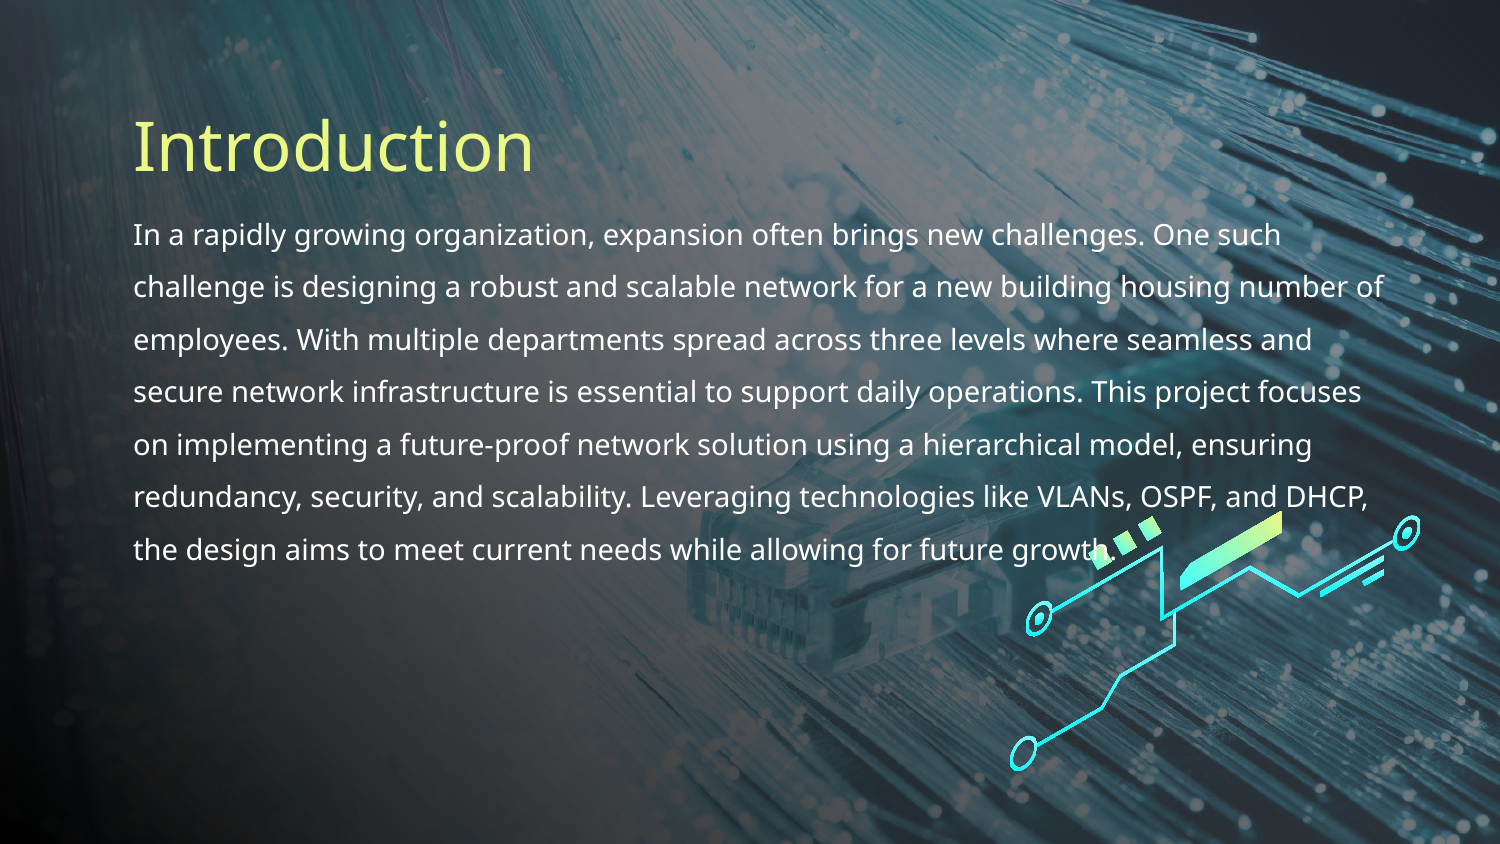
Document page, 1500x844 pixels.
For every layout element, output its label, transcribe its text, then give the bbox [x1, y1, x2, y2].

list In a rapidly growing organization, expansion often brings new challenges. One such challenge is designing a robust and scalable network for a new building housing number of employees. With multiple departments spread across three levels where seamless and secure network infrastructure is essential to support daily operations. This project focuses on implementing a future-proof network solution using a hierarchical model, ensuring redundancy, security, and scalability. Leveraging technologies like VLANs, OSPF, and DHCP, the design aims to meet current needs while allowing for future growth. [118, 183, 1407, 604]
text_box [1009, 510, 1421, 774]
title Introduction [118, 87, 1382, 177]
